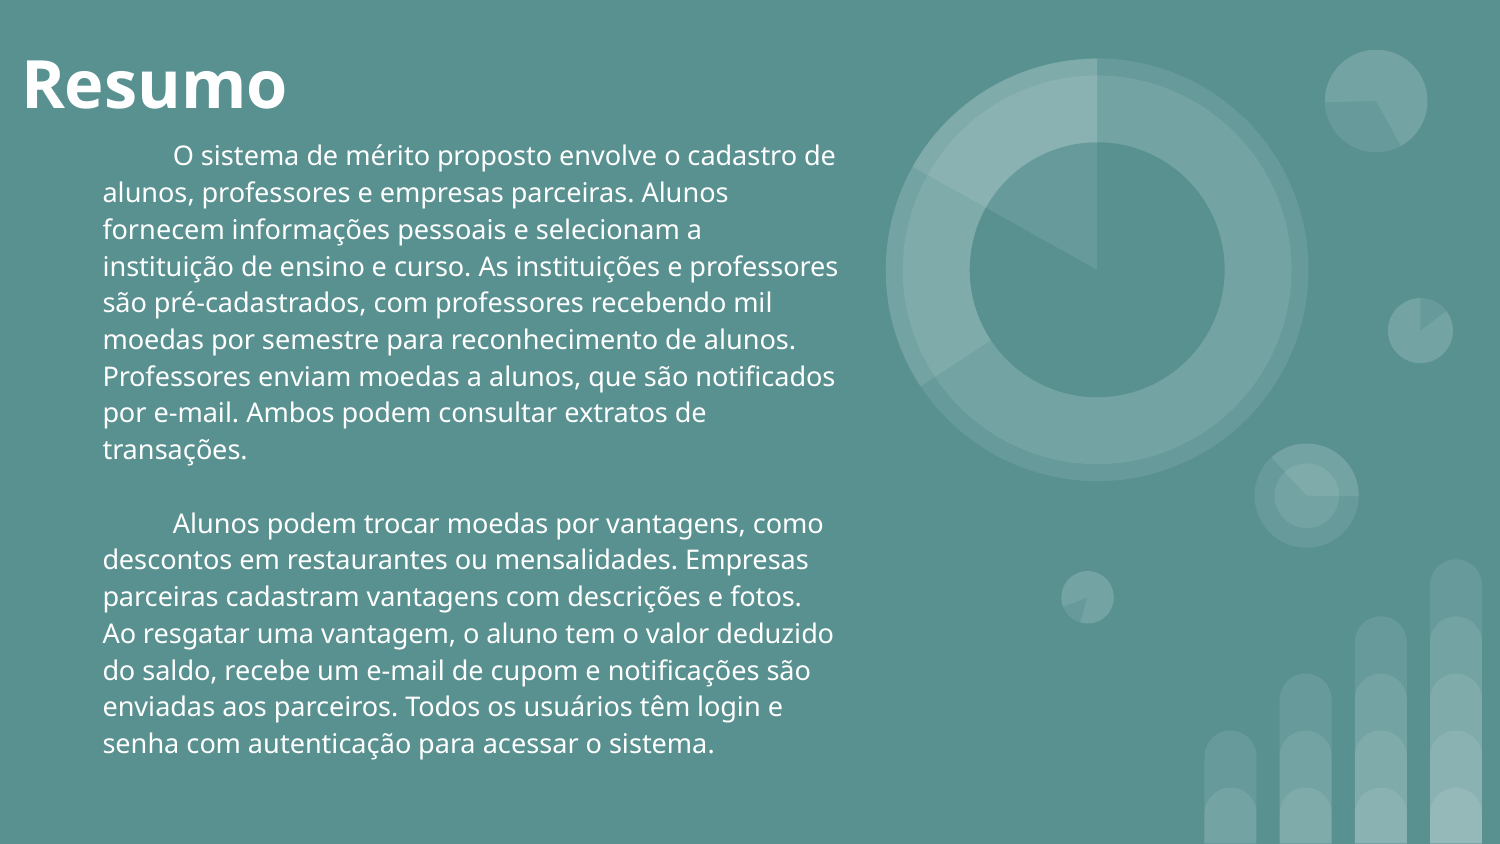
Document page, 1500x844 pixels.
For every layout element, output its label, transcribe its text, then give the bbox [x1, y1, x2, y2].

title Resumo [6, 19, 841, 147]
subtitle O sistema de mérito proposto envolve o cadastro de alunos, professores e empresas parceiras. Alunos fornecem informações pessoais e selecionam a instituição de ensino e curso. As instituições e professores são pré-cadastrados, com professores recebendo mil moedas por semestre para reconhecimento de alunos. Professores enviam moedas a alunos, que são notificados por e-mail. Ambos podem consultar extratos de transações. Alunos podem trocar moedas por vantagens, como descontos em restaurantes ou mensalidades. Empresas parceiras cadastram vantagens com descrições e fotos. Ao resgatar uma vantagem, o aluno tem o valor deduzido do saldo, recebe um e-mail de cupom e notificações são enviadas aos parceiros. Todos os usuários têm login e senha com autenticação para acessar o sistema. [87, 122, 855, 789]
